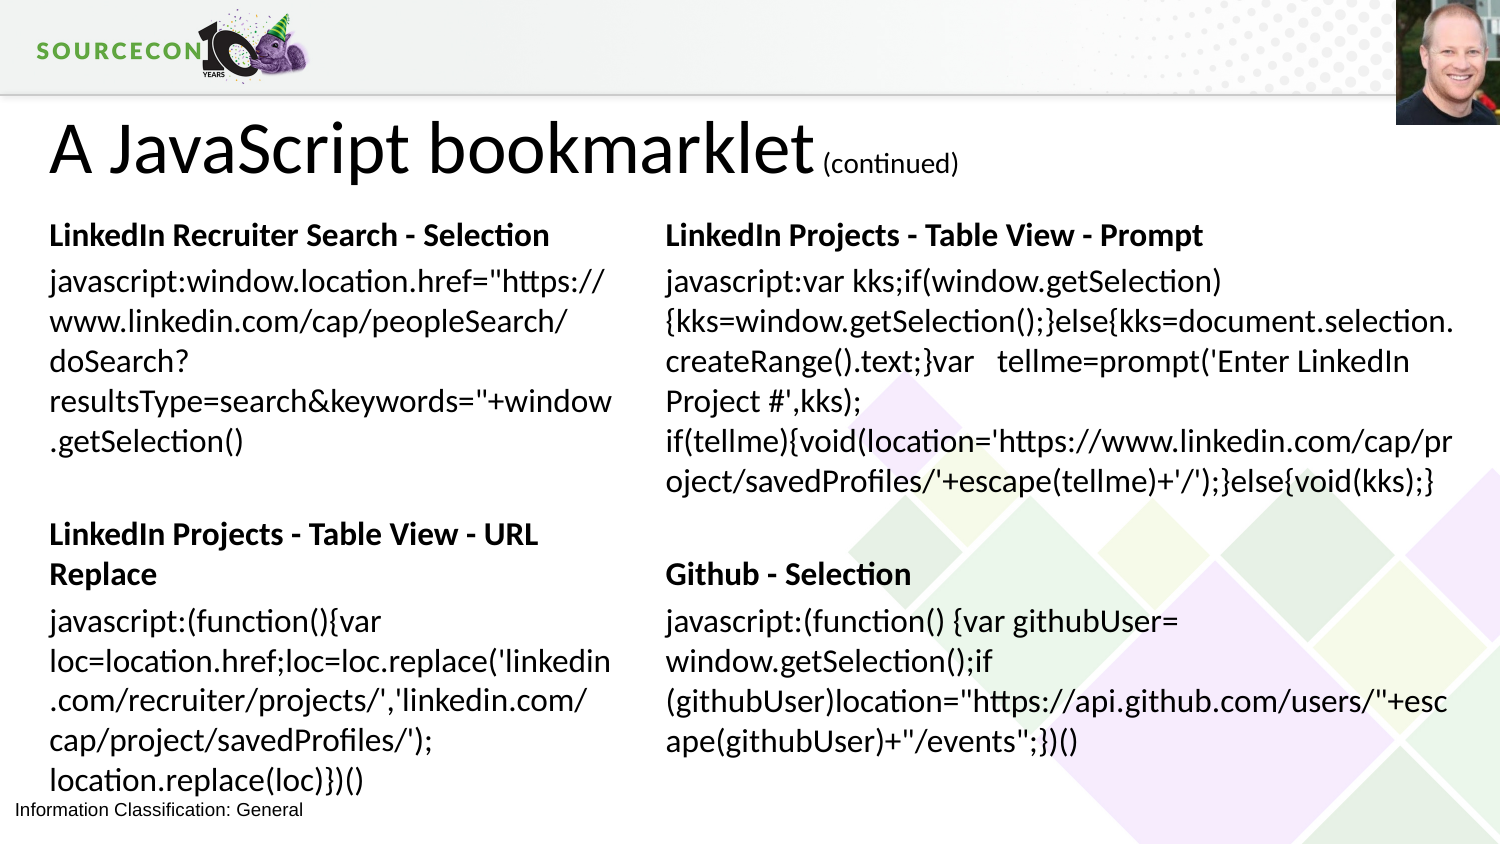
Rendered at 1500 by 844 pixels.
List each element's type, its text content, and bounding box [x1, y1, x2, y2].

title A JavaScript bookmarklet (continued) [49, 98, 1367, 192]
subtitle LinkedIn Recruiter Search - Selection javascript:window.location.href="https://www.linkedin.com/cap/peopleSearch/doSearch?resultsType=search&keywords="+window.getSelection() LinkedIn Projects - Table View - URL Replace javascript:(function(){var loc=location.href;loc=loc.replace('linkedin.com/recruiter/projects/','linkedin.com/cap/project/savedProfiles/'); location.replace(loc)})() [49, 212, 633, 772]
text_box LinkedIn Projects - Table View - Prompt javascript:var kks;if(window.getSelection){kks=window.getSelection();}else{kks=document.selection.createRange().text;}var tellme=prompt('Enter LinkedIn Project #',kks); if(tellme){void(location='https://www.linkedin.com/cap/project/savedProfiles/'+escape(tellme)+'/');}else{void(kks);} Github - Selection javascript:(function() {var githubUser= window.getSelection();if (githubUser)location="https://api.github.com/users/"+escape(githubUser)+"/events";})() [665, 213, 1474, 772]
picture [0, 0, 1500, 844]
